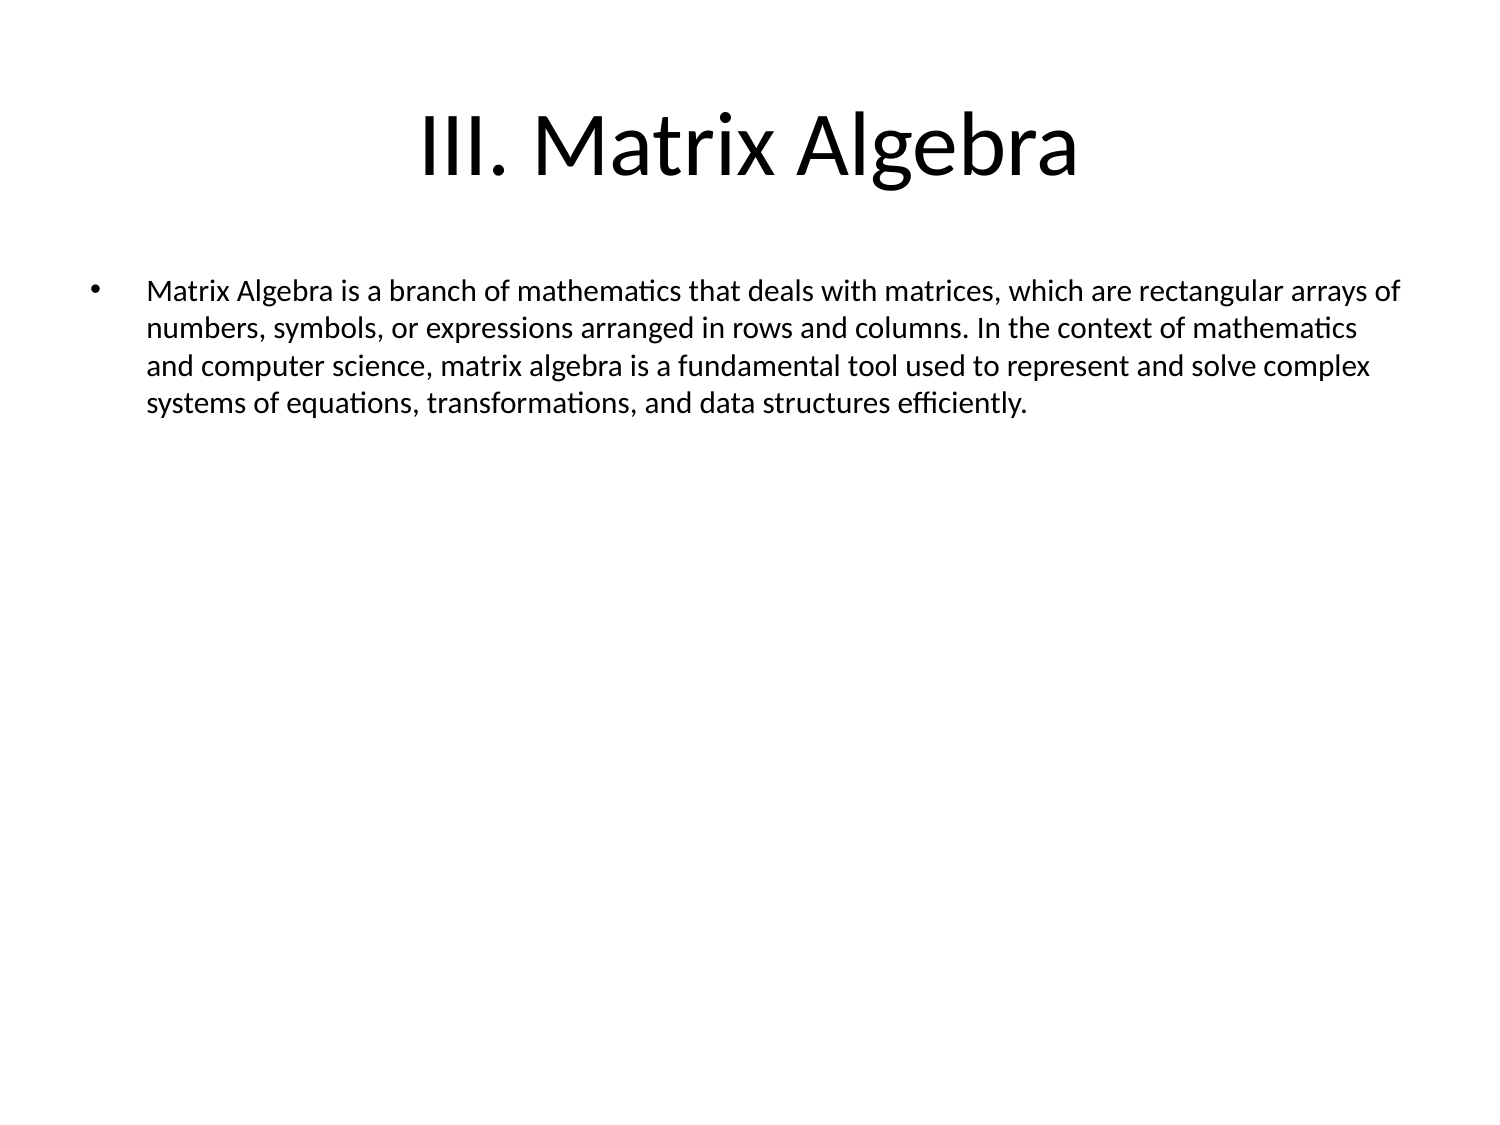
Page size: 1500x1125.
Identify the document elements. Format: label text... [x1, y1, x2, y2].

title III. Matrix Algebra [75, 45, 1425, 233]
list Matrix Algebra is a branch of mathematics that deals with matrices, which are rectangular arrays of numbers, symbols, or expressions arranged in rows and columns. In the context of mathematics and computer science, matrix algebra is a fundamental tool used to represent and solve complex systems of equations, transformations, and data structures efficiently. [75, 262, 1425, 1005]
